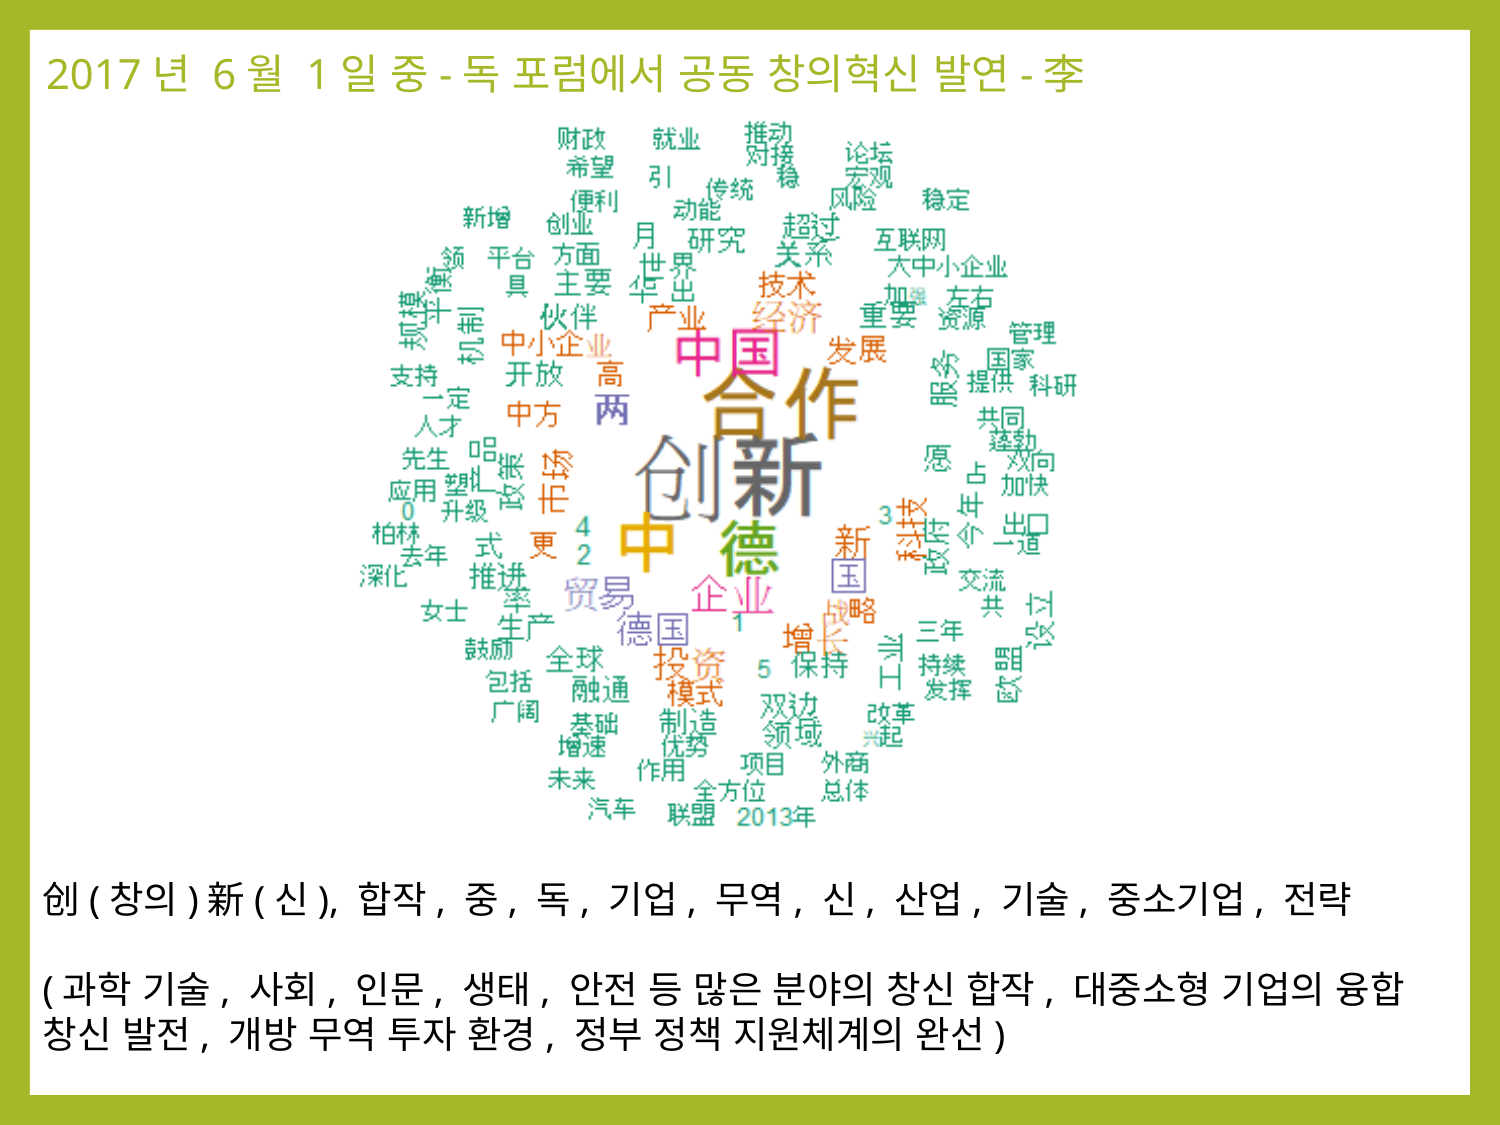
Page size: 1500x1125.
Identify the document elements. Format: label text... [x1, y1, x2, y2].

picture [286, 59, 1185, 883]
title 2017년 6월 1일 중-독 포럼에서 공동 창의혁신 발연-李 [31, 26, 1469, 126]
text_box 创(창의)新(신), 합작, 중, 독, 기업, 무역, 신, 산업, 기술, 중소기업, 전략 (과학 기술, 사회, 인문, 생태, 안전 등 많은 분야의 창신 합작, 대중소형 기업의 융합 창신 발전, 개방 무역 투자 환경, 정부 정책 지원체계의 완선) [27, 868, 1468, 1108]
